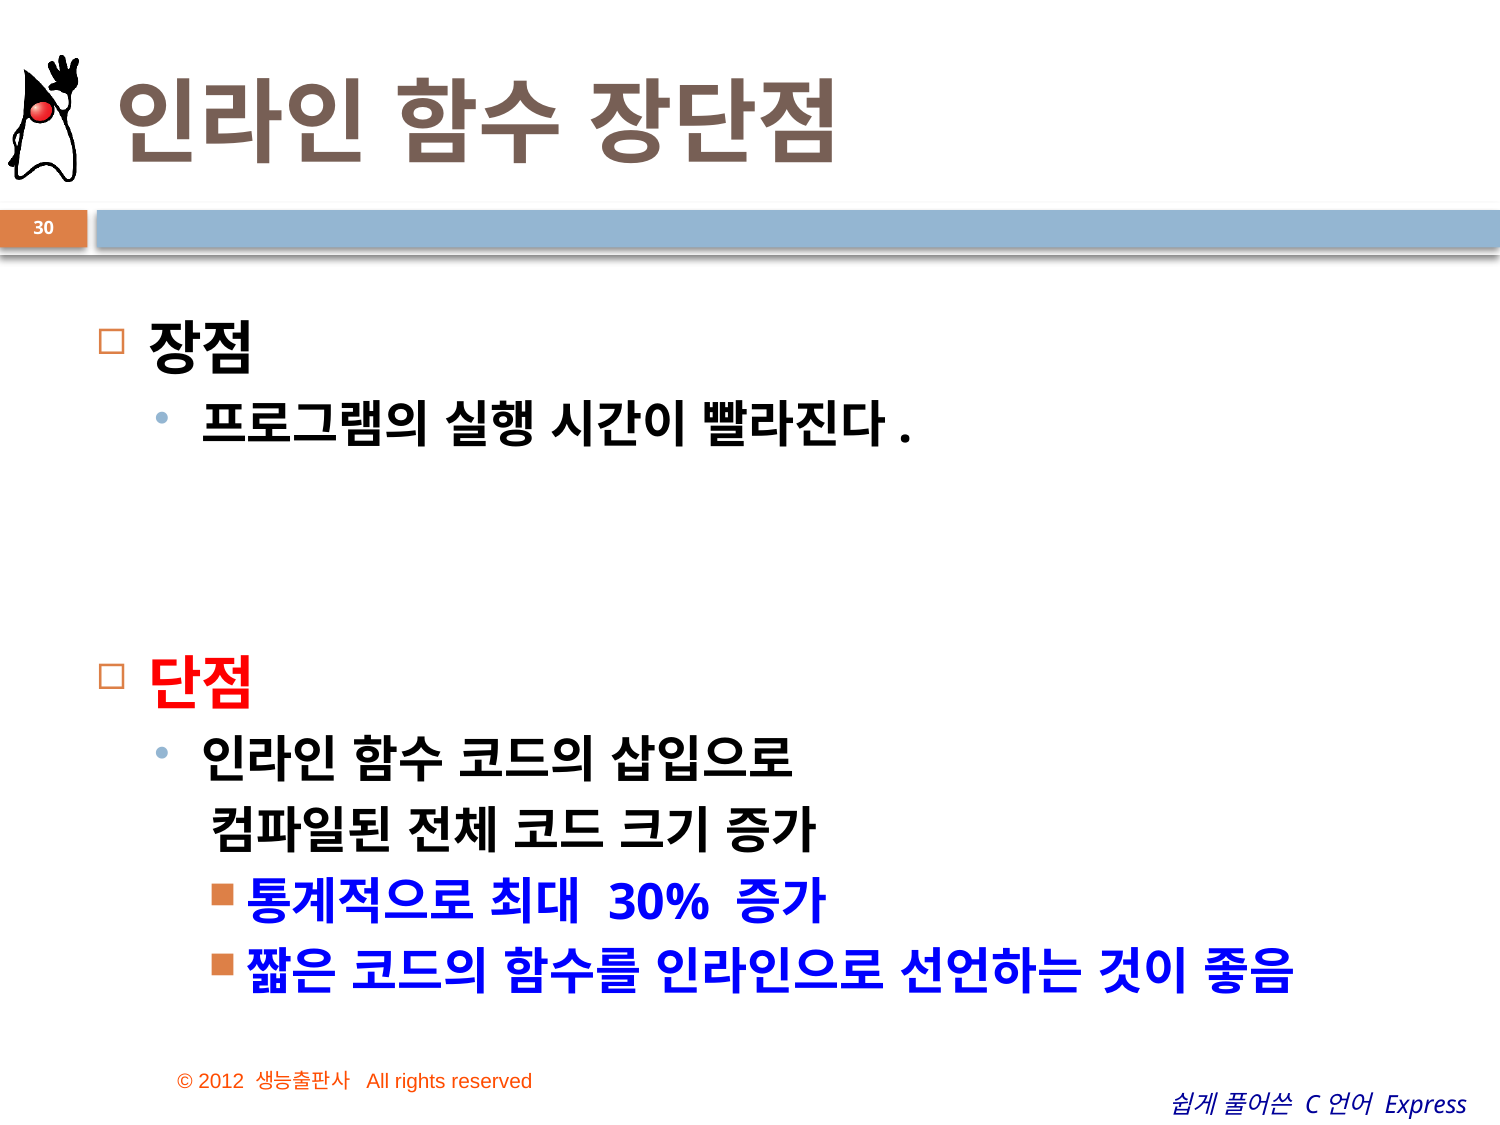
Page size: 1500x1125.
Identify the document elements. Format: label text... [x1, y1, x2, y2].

picture [8, 55, 79, 182]
slide_number 30 [0, 208, 88, 249]
title 인라인 함수 장단점 [100, 37, 1438, 200]
list 장점 프로그램의 실행 시간이 빨라진다. 단점 인라인 함수 코드의 삽입으로 컴파일된 전체 코드 크기 증가 통계적으로 최대 30% 증가 짧은 코드의 함수를 인라인으로 선언하는 것이 좋음 [81, 303, 1419, 1125]
